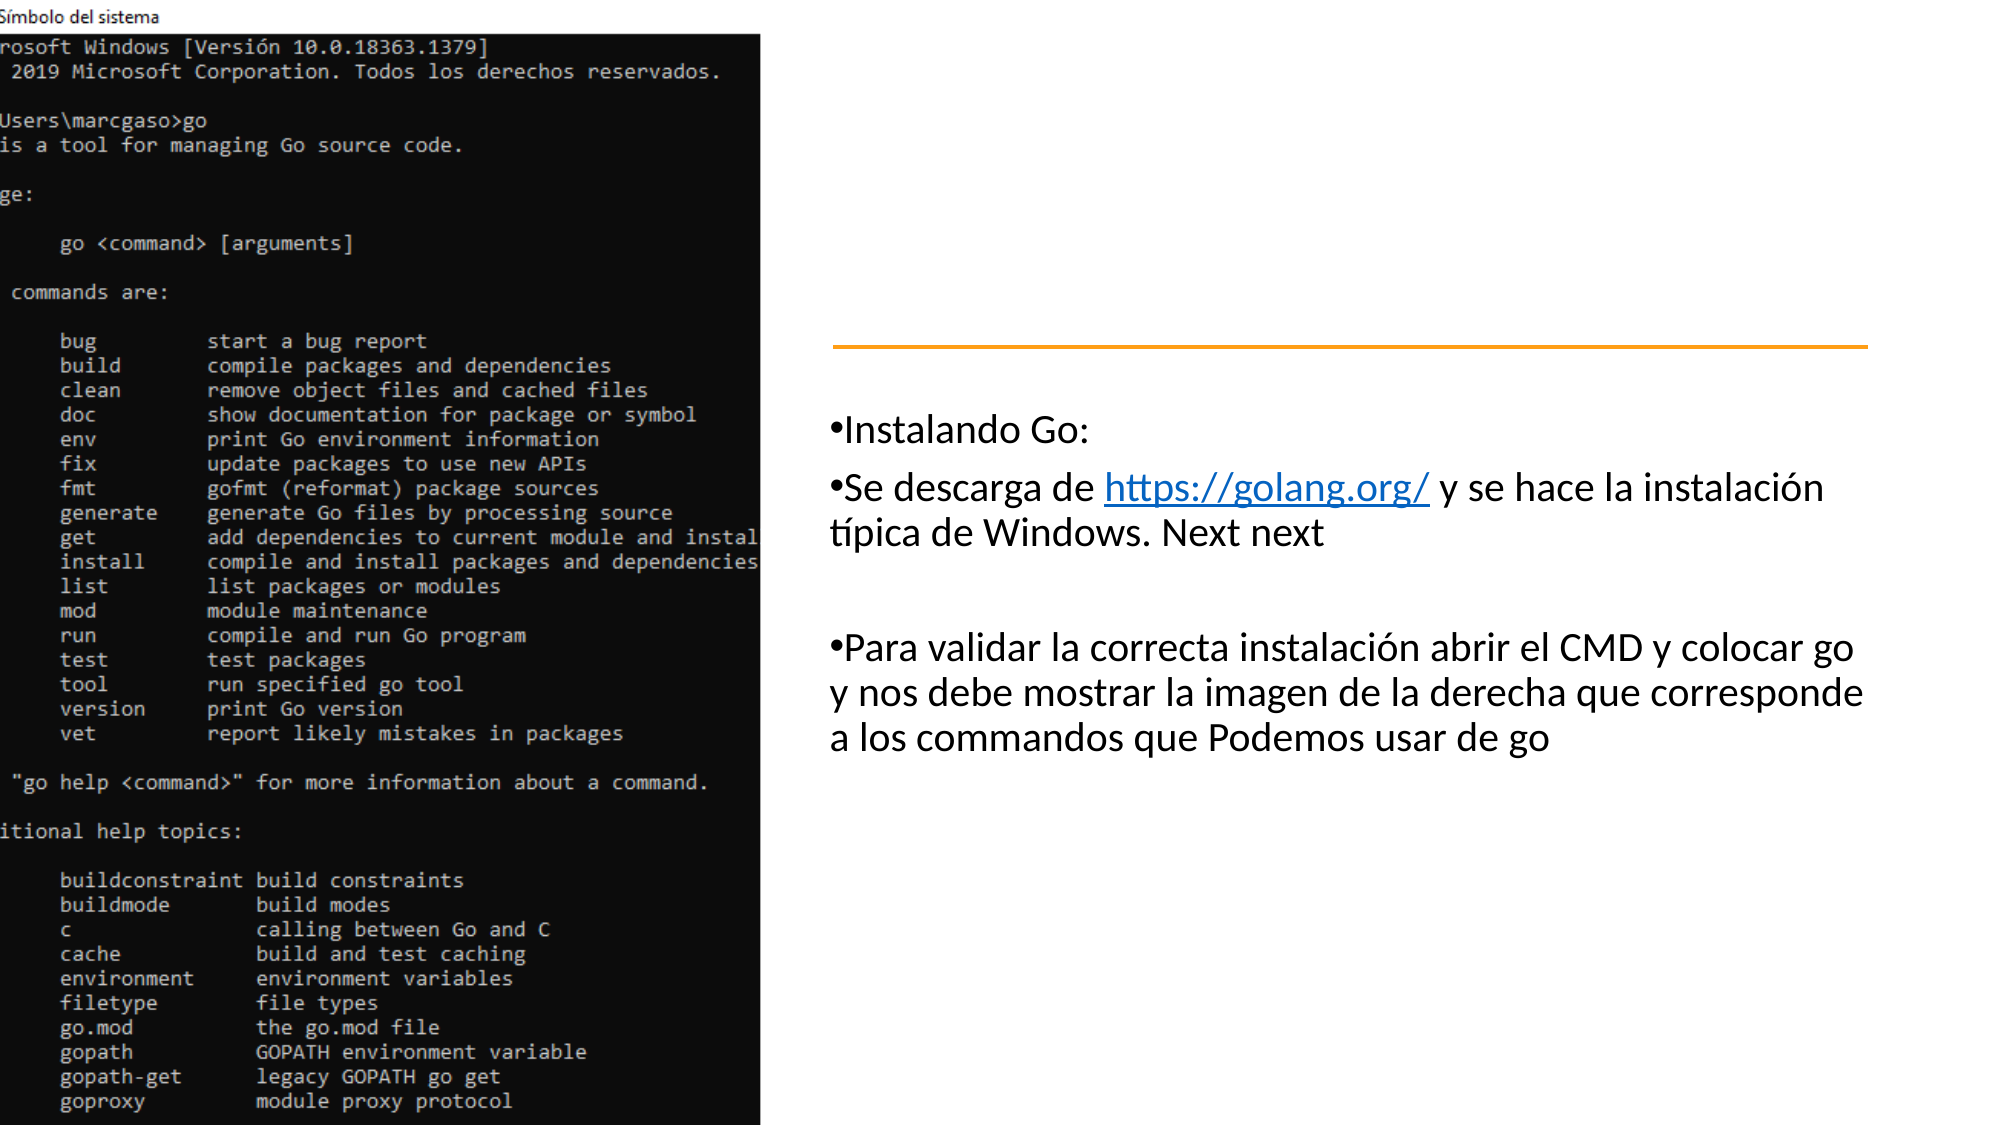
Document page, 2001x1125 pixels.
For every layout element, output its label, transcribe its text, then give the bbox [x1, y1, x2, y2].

picture [0, 0, 761, 1125]
text_box Instalando Go: Se descarga de https://golang.org/ y se hace la instalación típica de Windows. Next next Para validar la correcta instalación abrir el CMD y colocar go y nos debe mostrar la imagen de la derecha que corresponde a los commandos que Podemos usar de go [814, 399, 1895, 1021]
